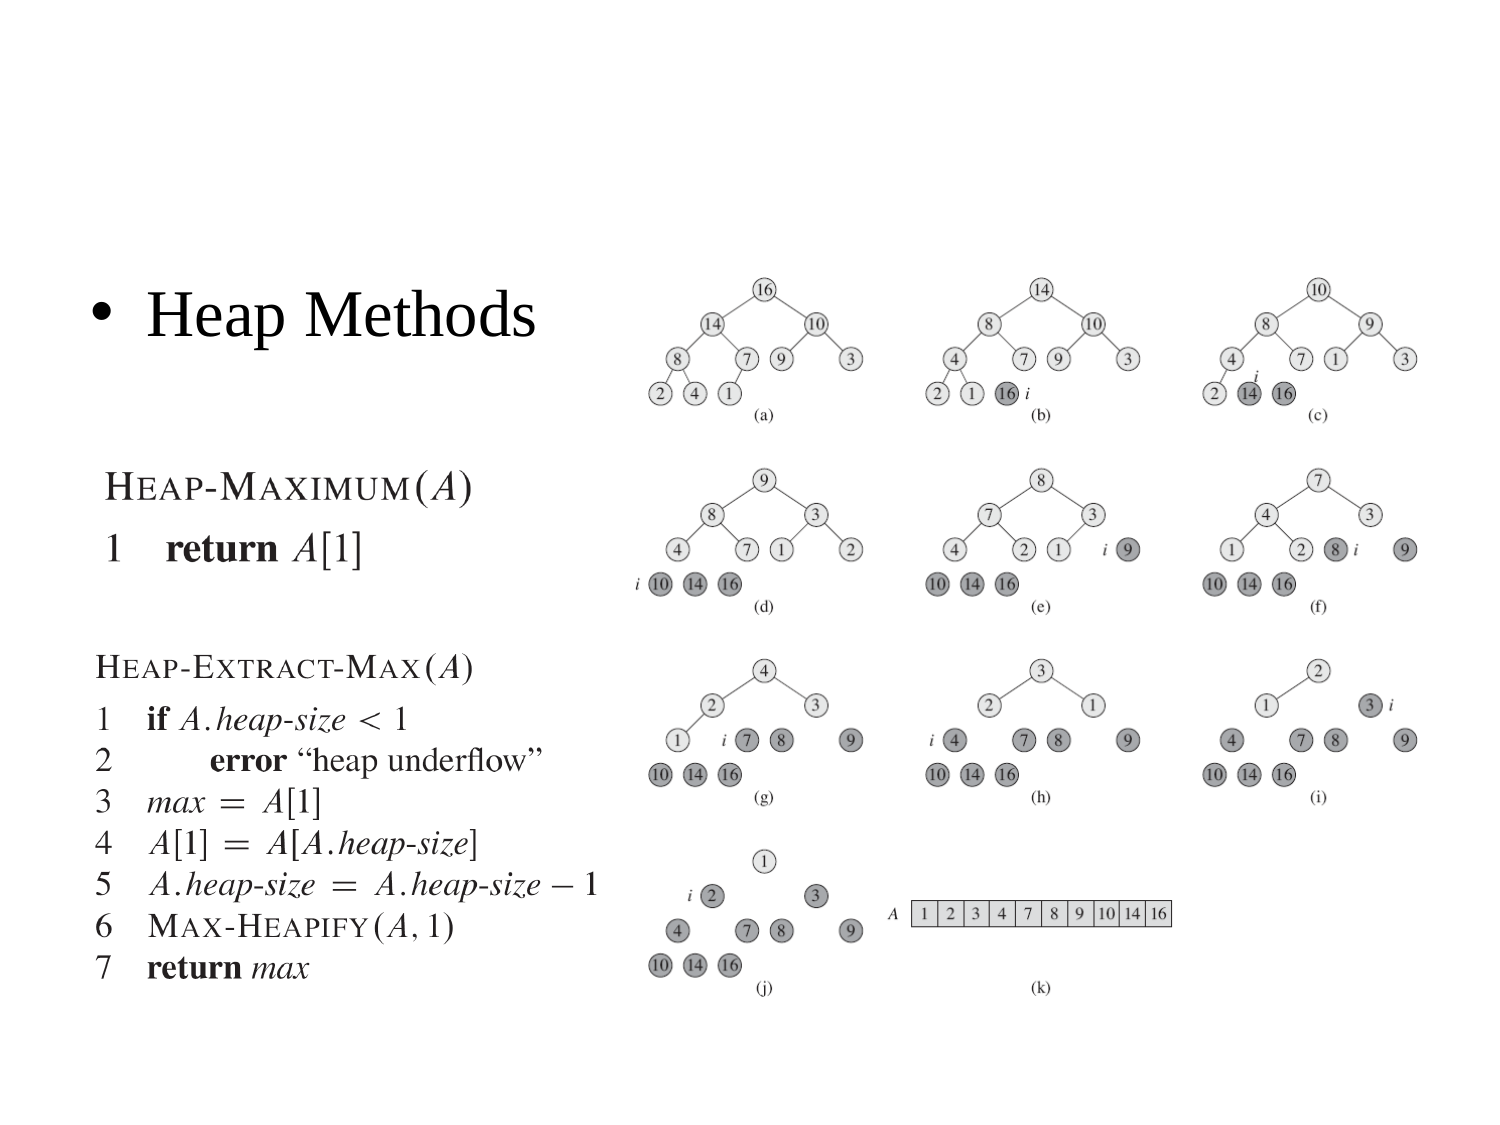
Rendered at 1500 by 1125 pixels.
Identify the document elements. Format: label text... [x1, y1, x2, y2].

picture [630, 262, 1426, 1018]
picture [88, 646, 602, 988]
list Heap Methods [75, 262, 628, 375]
picture [99, 462, 476, 581]
